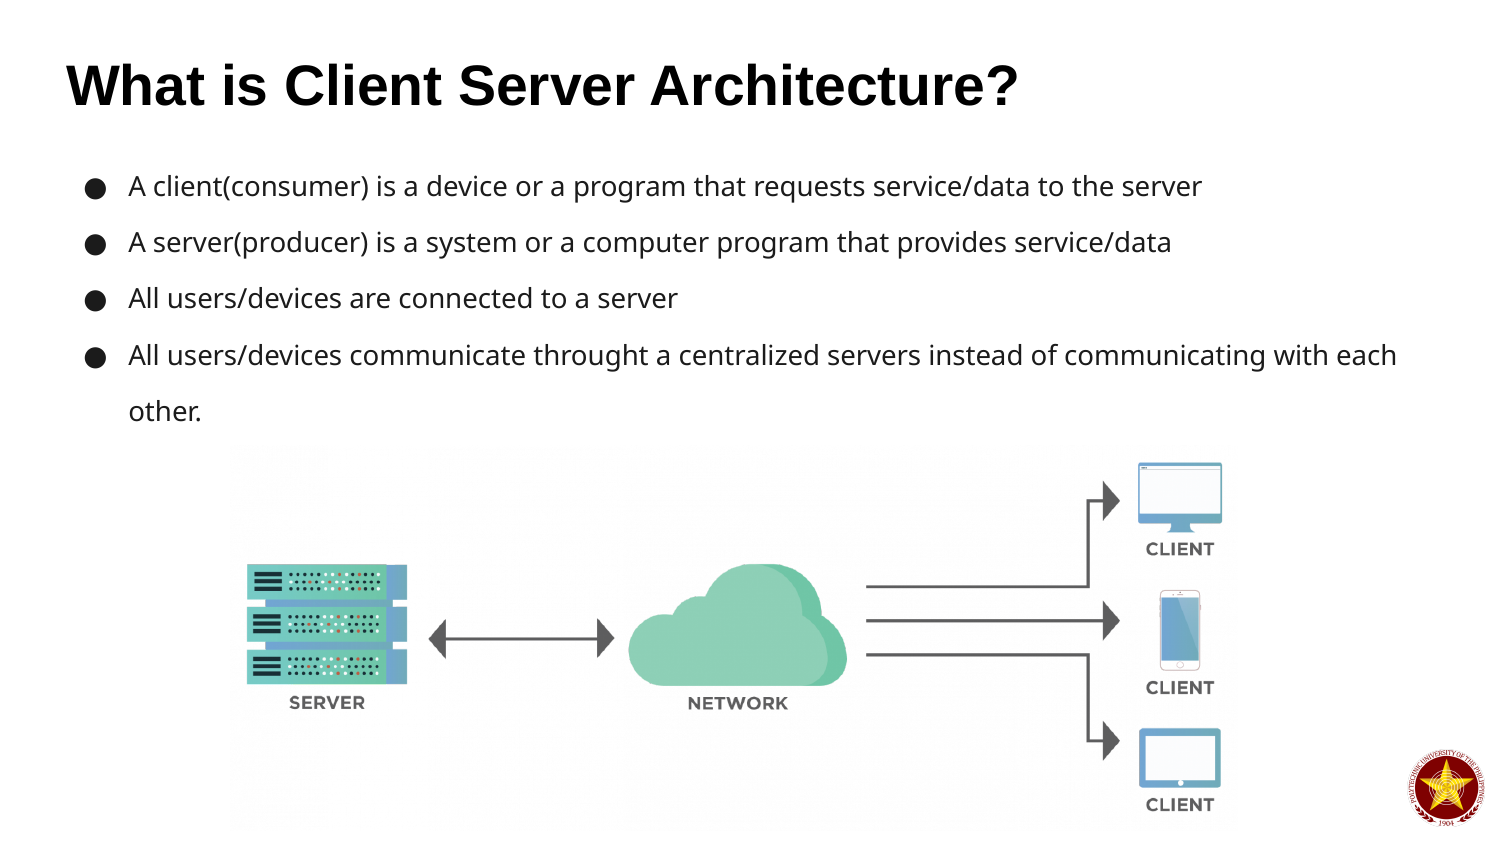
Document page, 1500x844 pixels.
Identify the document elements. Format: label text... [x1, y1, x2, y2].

list A client(consumer) is a device or a program that requests service/data to the server A server(producer) is a system or a computer program that provides service/data All users/devices are connected to a server All users/devices communicate throught a centralized servers instead of communicating with each other. [51, 133, 1417, 446]
picture [1407, 749, 1485, 827]
picture [230, 444, 1238, 831]
title What is Client Server Architecture? [51, 38, 1449, 133]
